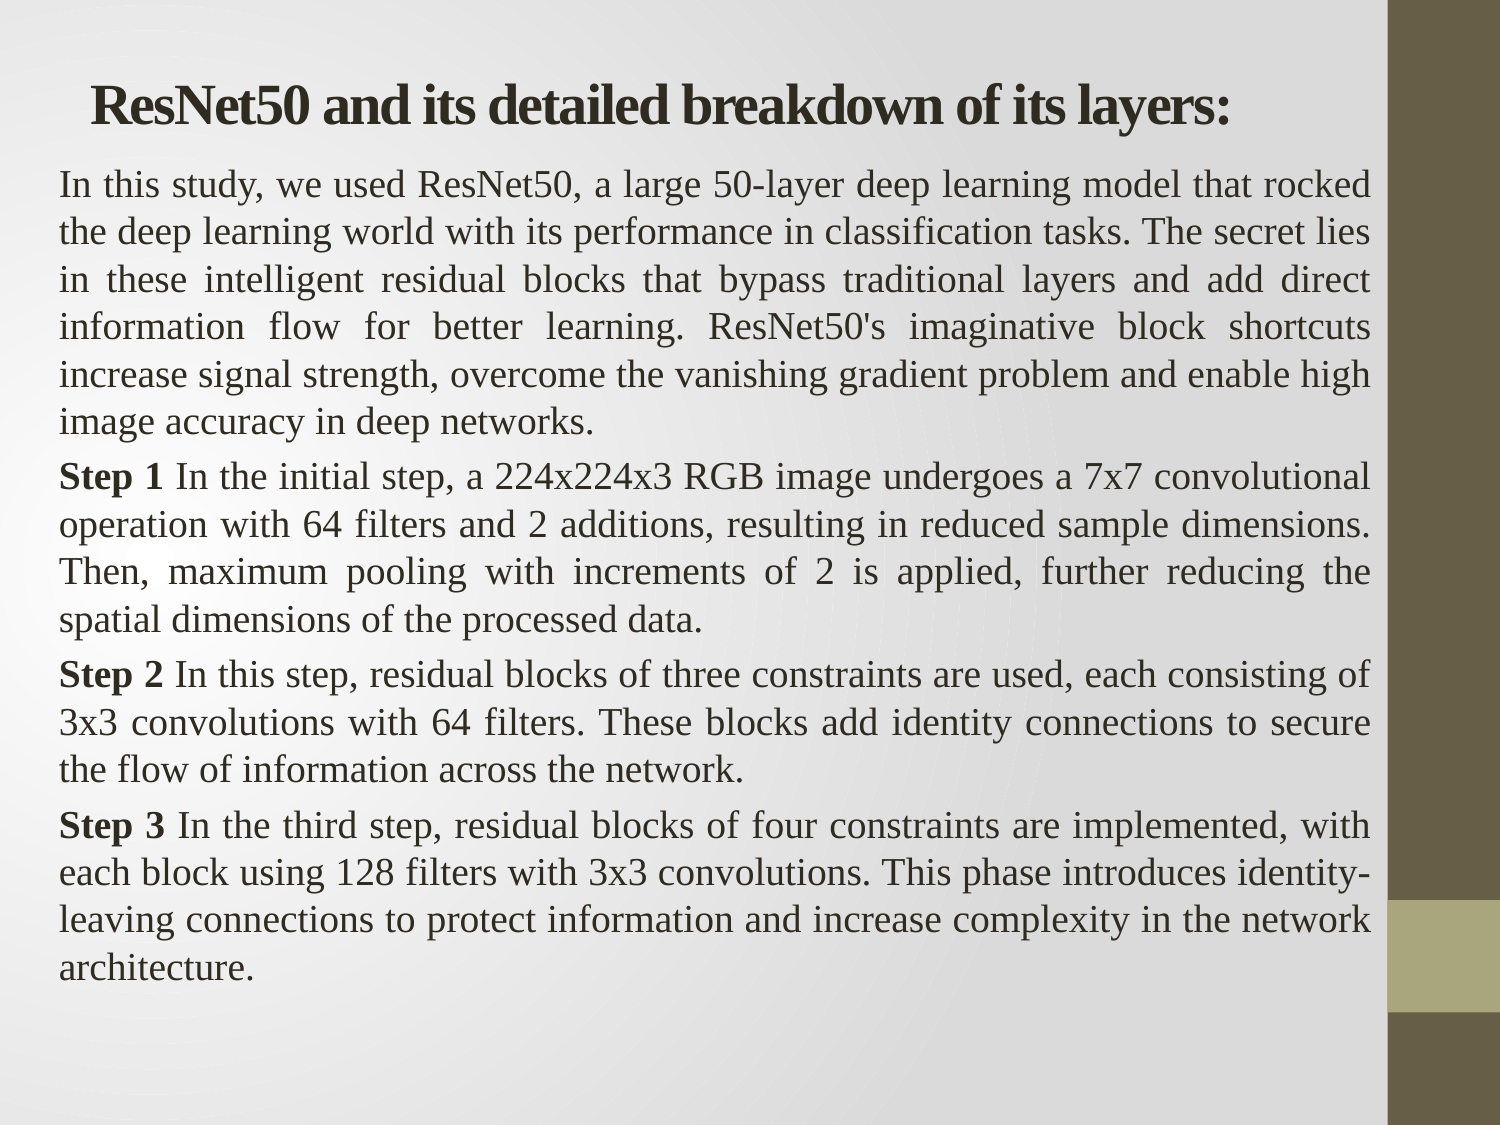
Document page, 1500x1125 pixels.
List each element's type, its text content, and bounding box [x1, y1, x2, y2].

title ResNet50 and its detailed breakdown of its layers: [75, 37, 1325, 125]
list In this study, we used ResNet50, a large 50-layer deep learning model that rocked the deep learning world with its performance in classification tasks. The secret lies in these intelligent residual blocks that bypass traditional layers and add direct information flow for better learning. ResNet50's imaginative block shortcuts increase signal strength, overcome the vanishing gradient problem and enable high image accuracy in deep networks. Step 1 In the initial step, a 224x224x3 RGB image undergoes a 7x7 convolutional operation with 64 filters and 2 additions, resulting in reduced sample dimensions. Then, maximum pooling with increments of 2 is applied, further reducing the spatial dimensions of the processed data. Step 2 In this step, residual blocks of three constraints are used, each consisting of 3x3 convolutions with 64 filters. These blocks add identity connections to secure the flow of information across the network. Step 3 In the third step, residual blocks of four constraints are implemented, with each block using 128 filters with 3x3 convolutions. This phase introduces identity-leaving connections to protect information and increase complexity in the network architecture. [24, 149, 1388, 1075]
